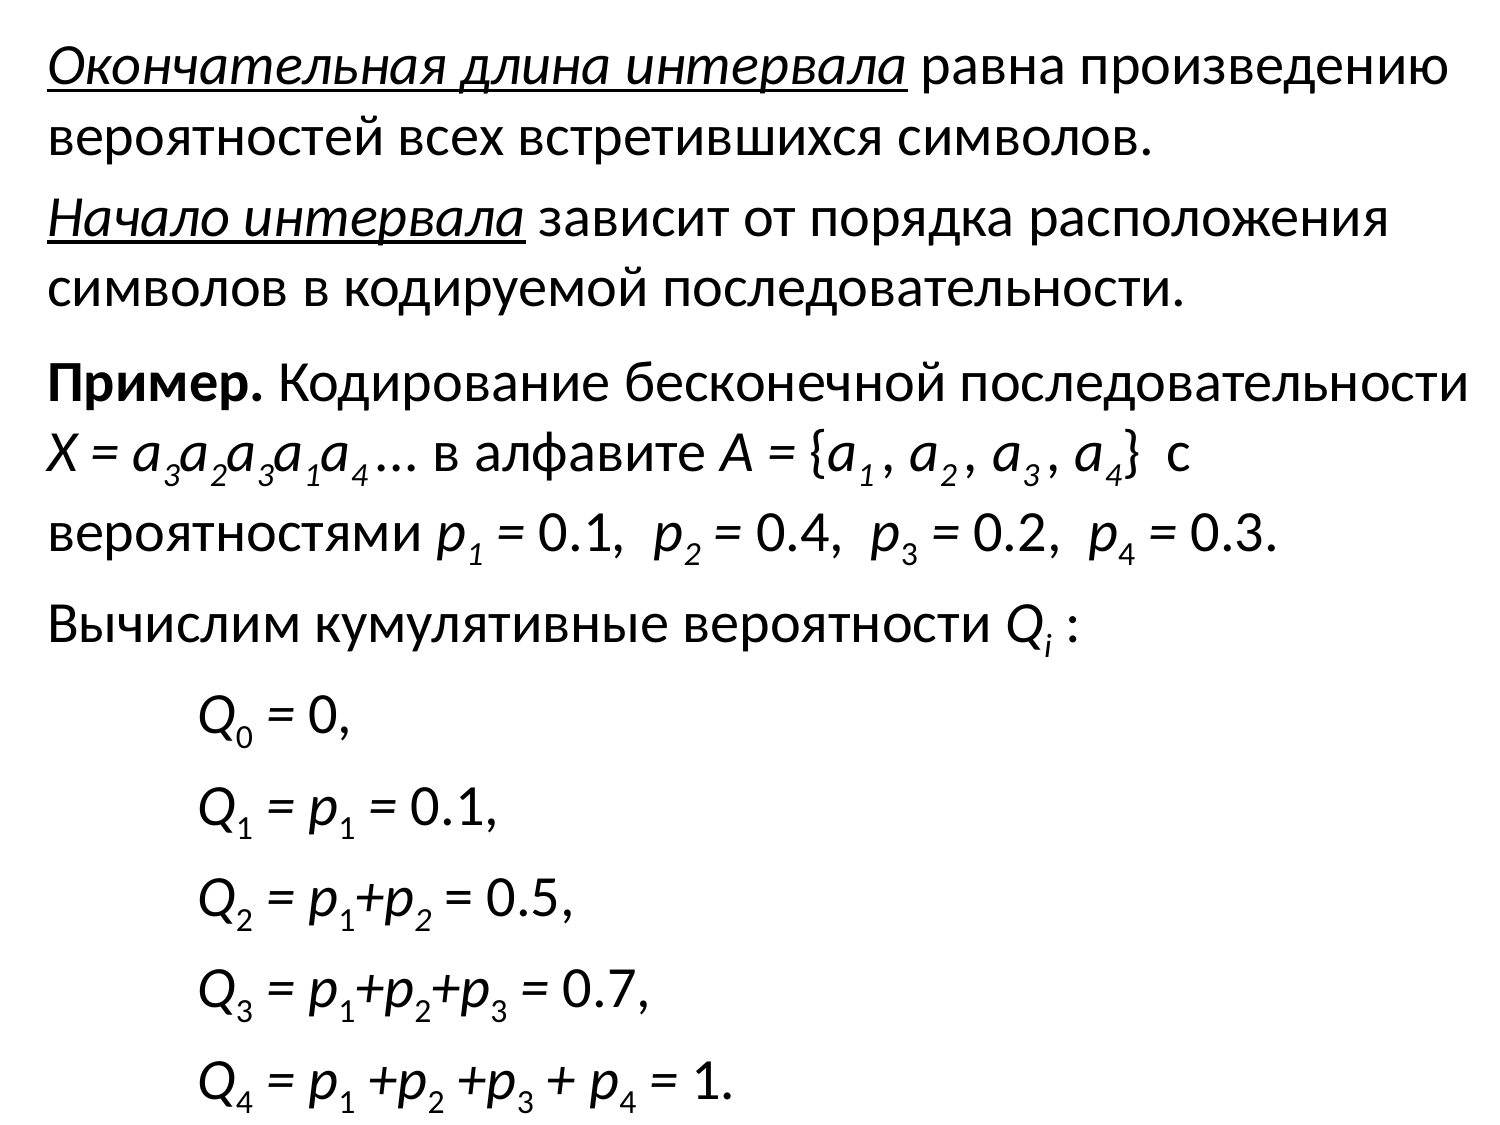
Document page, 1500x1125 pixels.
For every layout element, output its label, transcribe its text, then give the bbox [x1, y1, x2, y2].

list Окончательная длина интервала равна произведению вероятностей всех встретившихся символов. Начало интервала зависит от порядка расположения символов в кодируемой последовательности. Пример. Кодирование бесконечной последовательности X = a3a2a3a1a4 ... в алфавите A = {a1 , a2 , a3 , a4} с вероятностями p1 = 0.1, p2 = 0.4, p3 = 0.2, p4 = 0.3. Вычислим кумулятивные вероятности Qi : Q0 = 0, Q1 = p1 = 0.1, Q2 = p1+p2 = 0.5, Q3 = p1+p2+p3 = 0.7, Q4 = p1 +p2 +p3 + p4 = 1. [32, 19, 1500, 1125]
